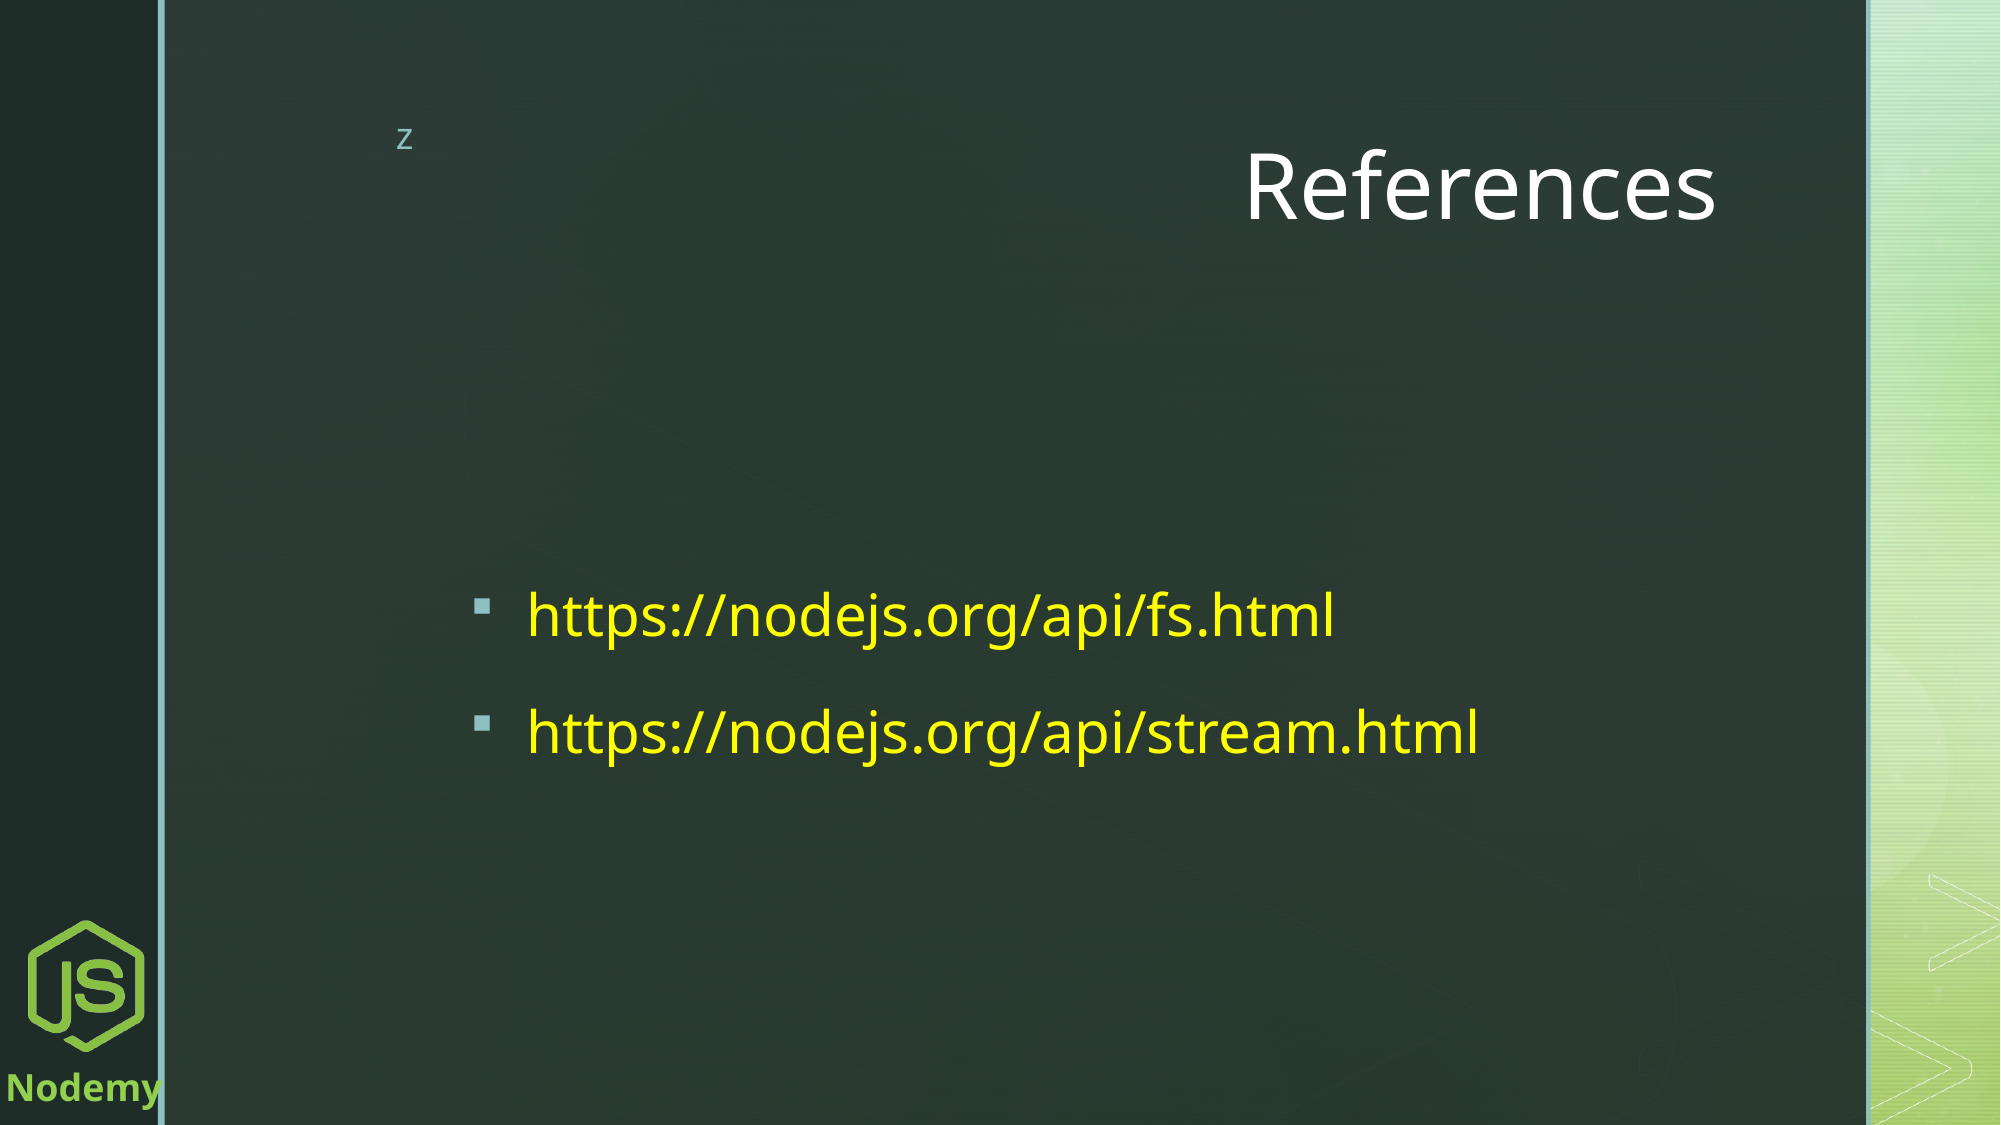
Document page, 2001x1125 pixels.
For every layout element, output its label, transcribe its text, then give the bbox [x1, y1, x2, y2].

picture [0, 903, 164, 1061]
list https://nodejs.org/api/fs.html https://nodejs.org/api/stream.html [454, 336, 1734, 993]
title References [428, 132, 1734, 310]
picture [1871, 0, 2001, 1125]
